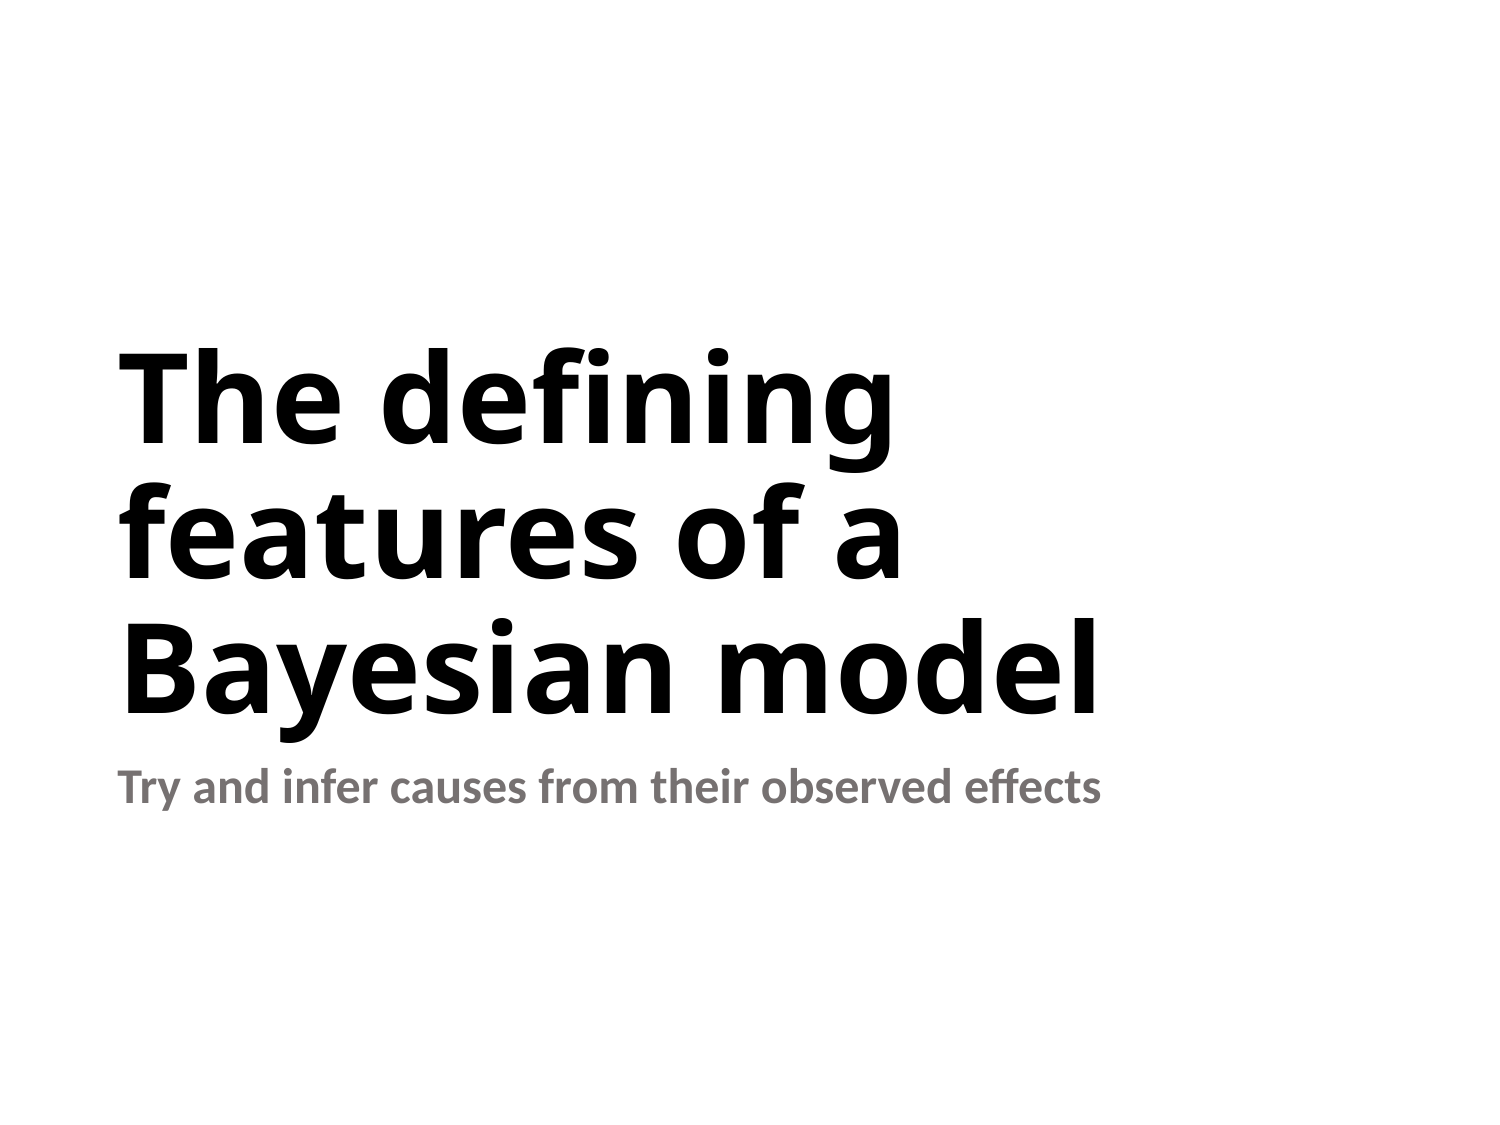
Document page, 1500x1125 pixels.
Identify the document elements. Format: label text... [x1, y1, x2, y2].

list Try and infer causes from their observed effects [102, 752, 1397, 999]
title The deﬁning features of a Bayesian model [102, 280, 1397, 749]
